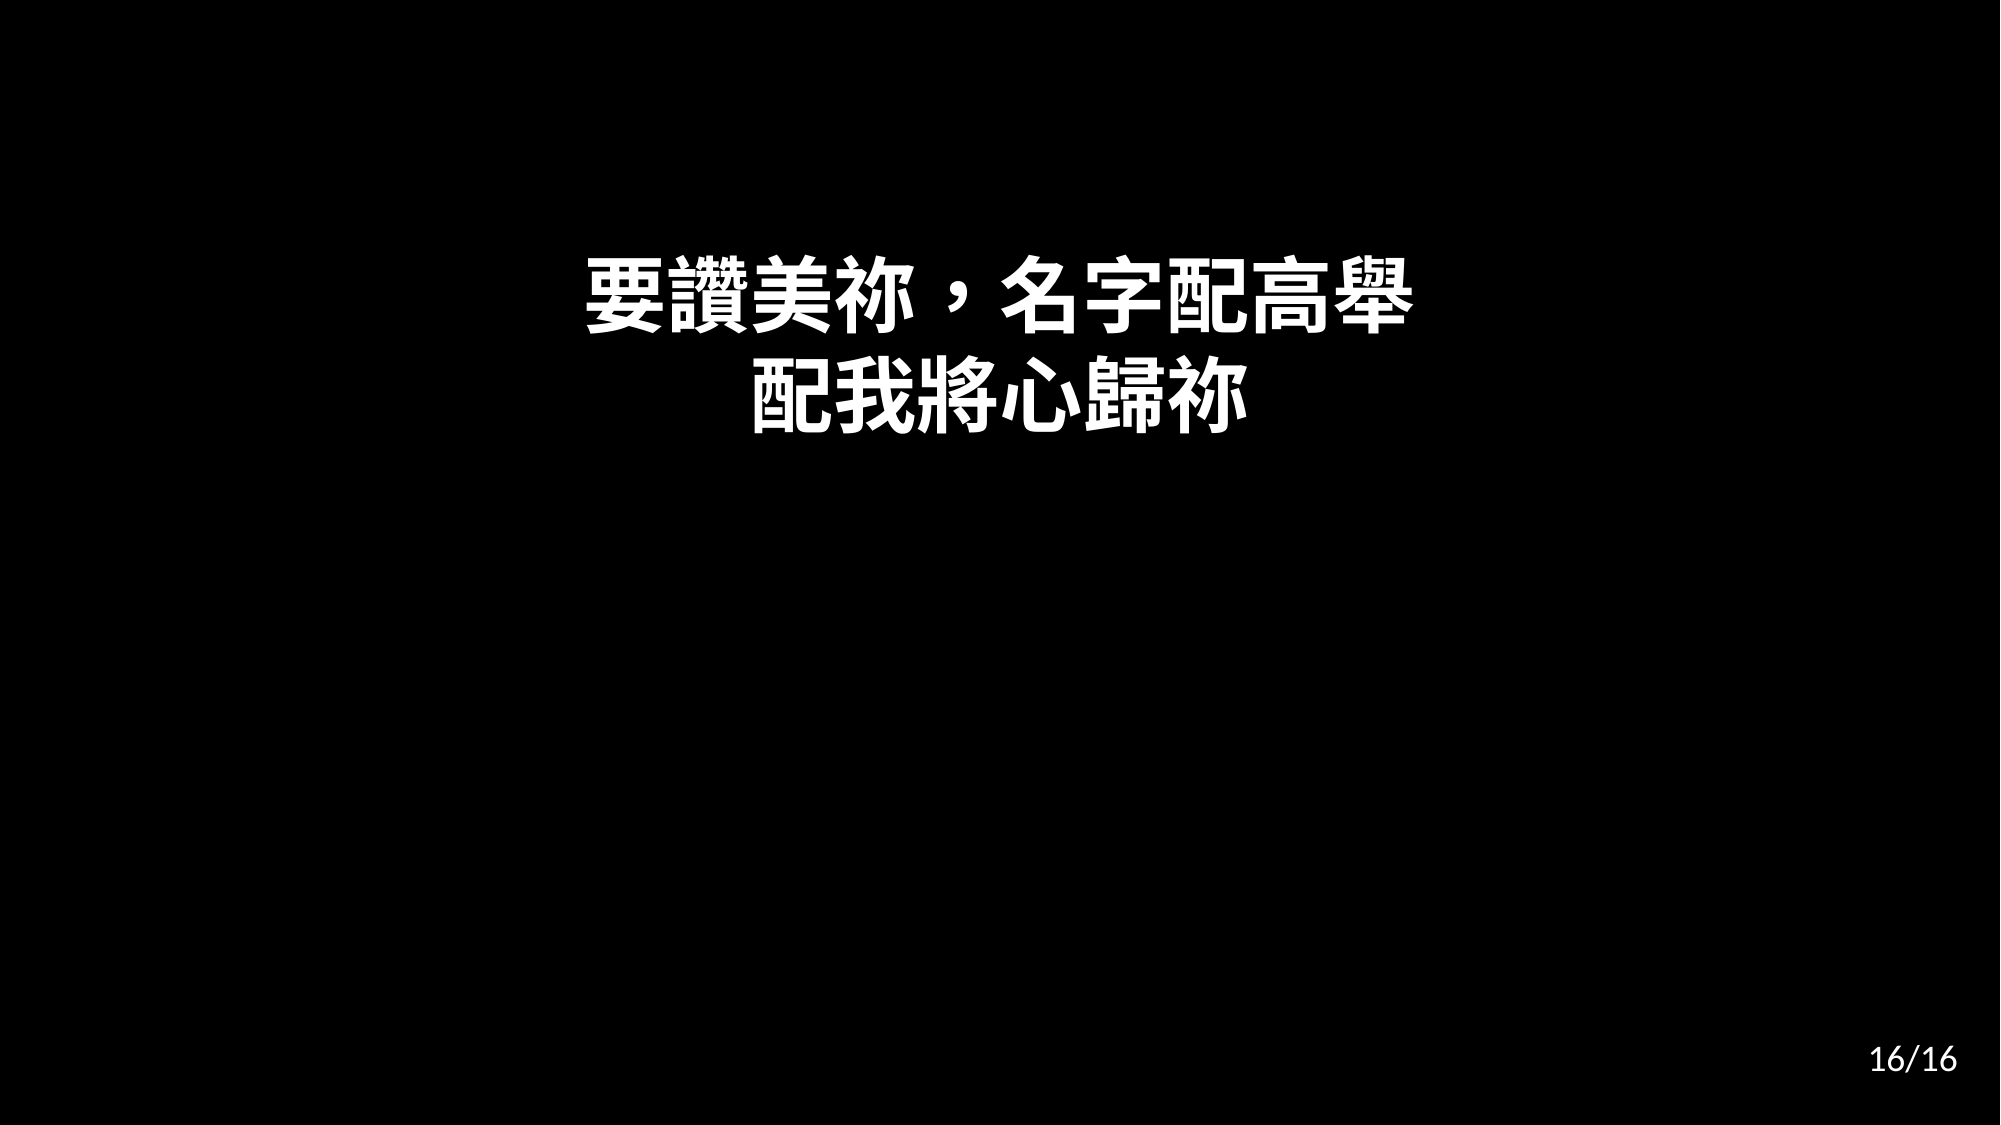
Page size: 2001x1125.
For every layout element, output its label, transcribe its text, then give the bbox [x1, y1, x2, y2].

list 要讚美祢，名字配高舉 配我將心歸祢 [26, 235, 1974, 950]
text_box 16/16 [1852, 1019, 2000, 1087]
